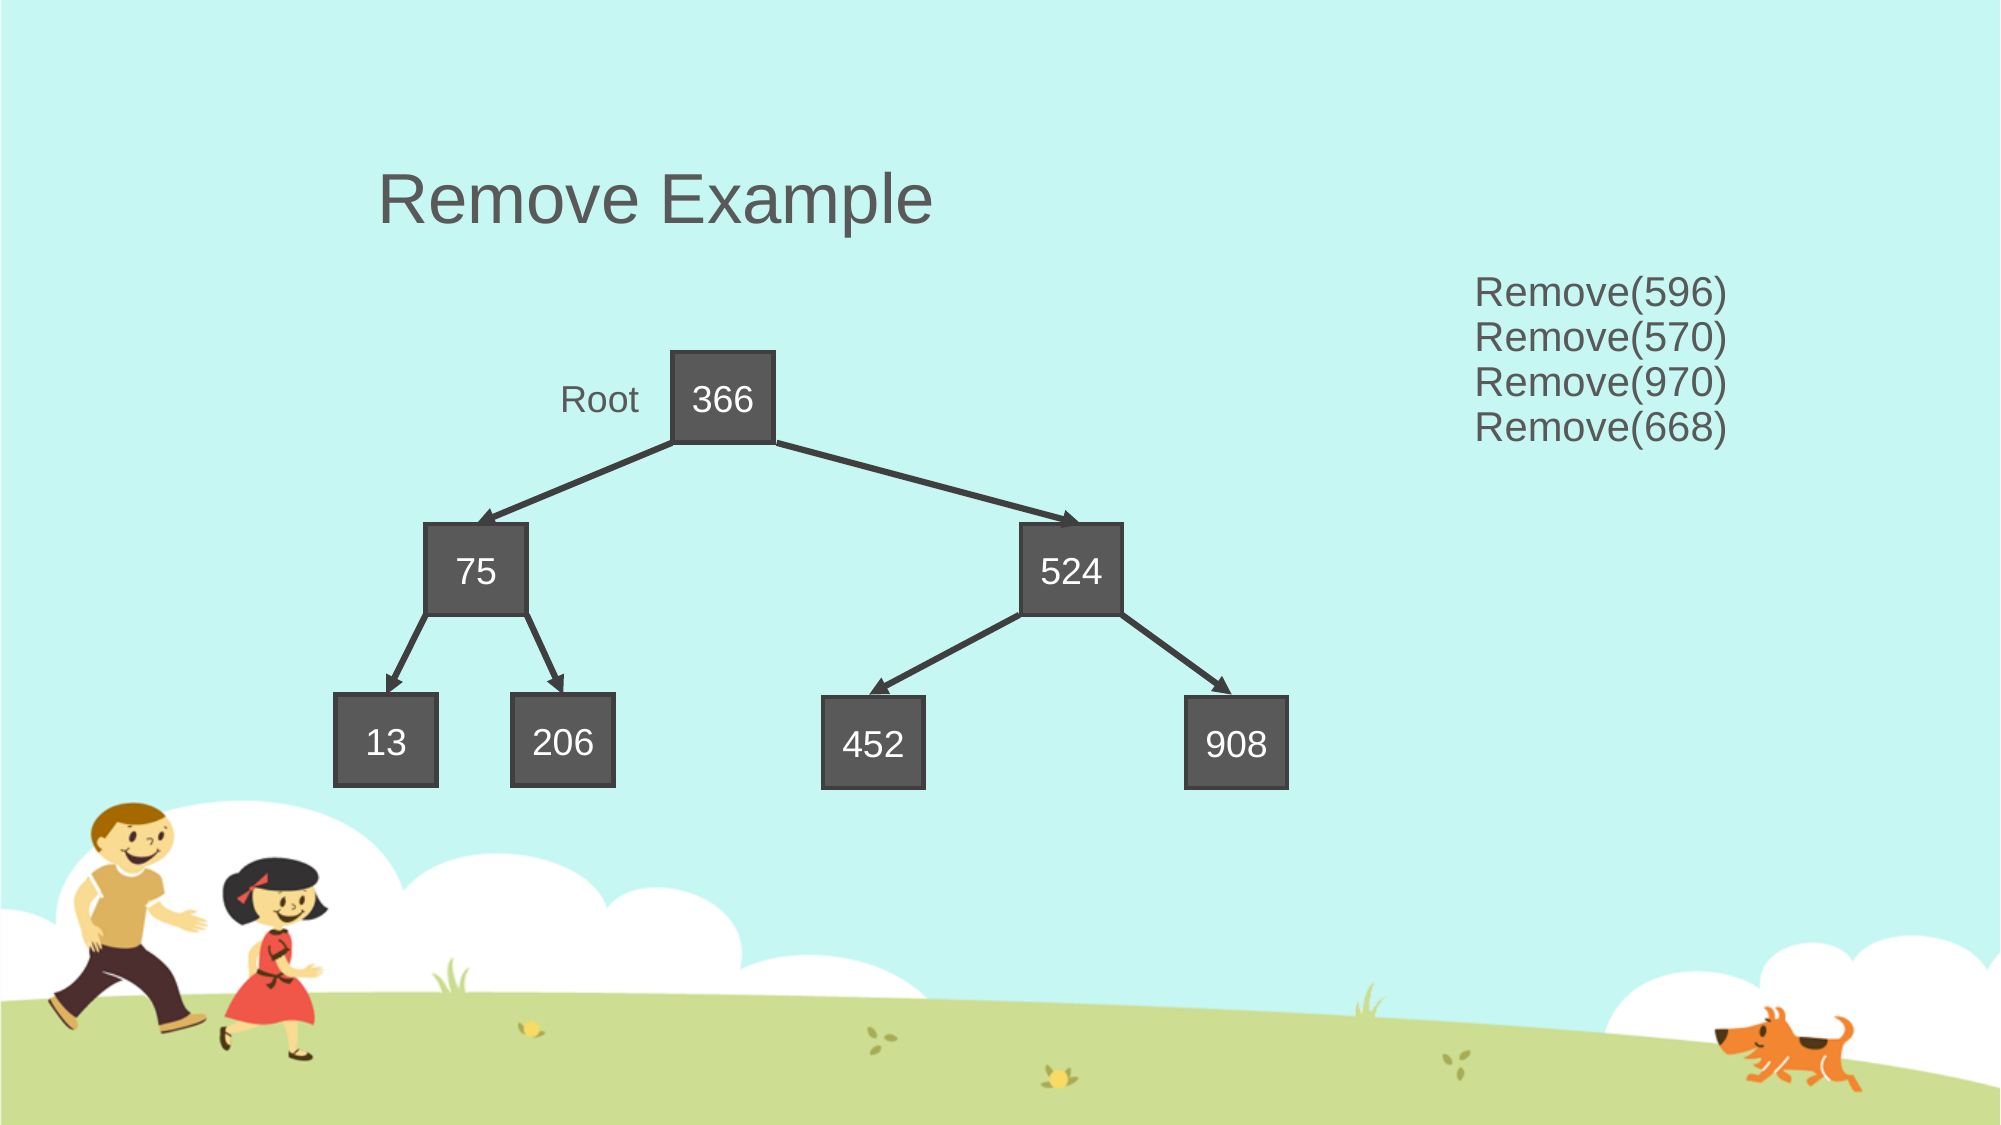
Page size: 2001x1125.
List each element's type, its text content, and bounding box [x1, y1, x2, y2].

text_box 206 [512, 694, 614, 786]
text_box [385, 614, 426, 695]
text_box 13 [335, 694, 437, 786]
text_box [1121, 614, 1232, 695]
picture [0, 0, 2001, 1125]
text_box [776, 442, 1082, 525]
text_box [526, 614, 564, 695]
text_box 366 [672, 351, 774, 443]
text_box 75 [425, 524, 527, 615]
list Remove(596) Remove(570) Remove(970) Remove(668) [1451, 262, 1900, 938]
text_box Root [544, 367, 657, 427]
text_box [868, 614, 1020, 695]
title Remove Example [362, 50, 1900, 247]
text_box 908 [1185, 697, 1287, 788]
text_box 452 [822, 697, 924, 788]
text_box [476, 442, 673, 525]
text_box 524 [1021, 524, 1122, 615]
